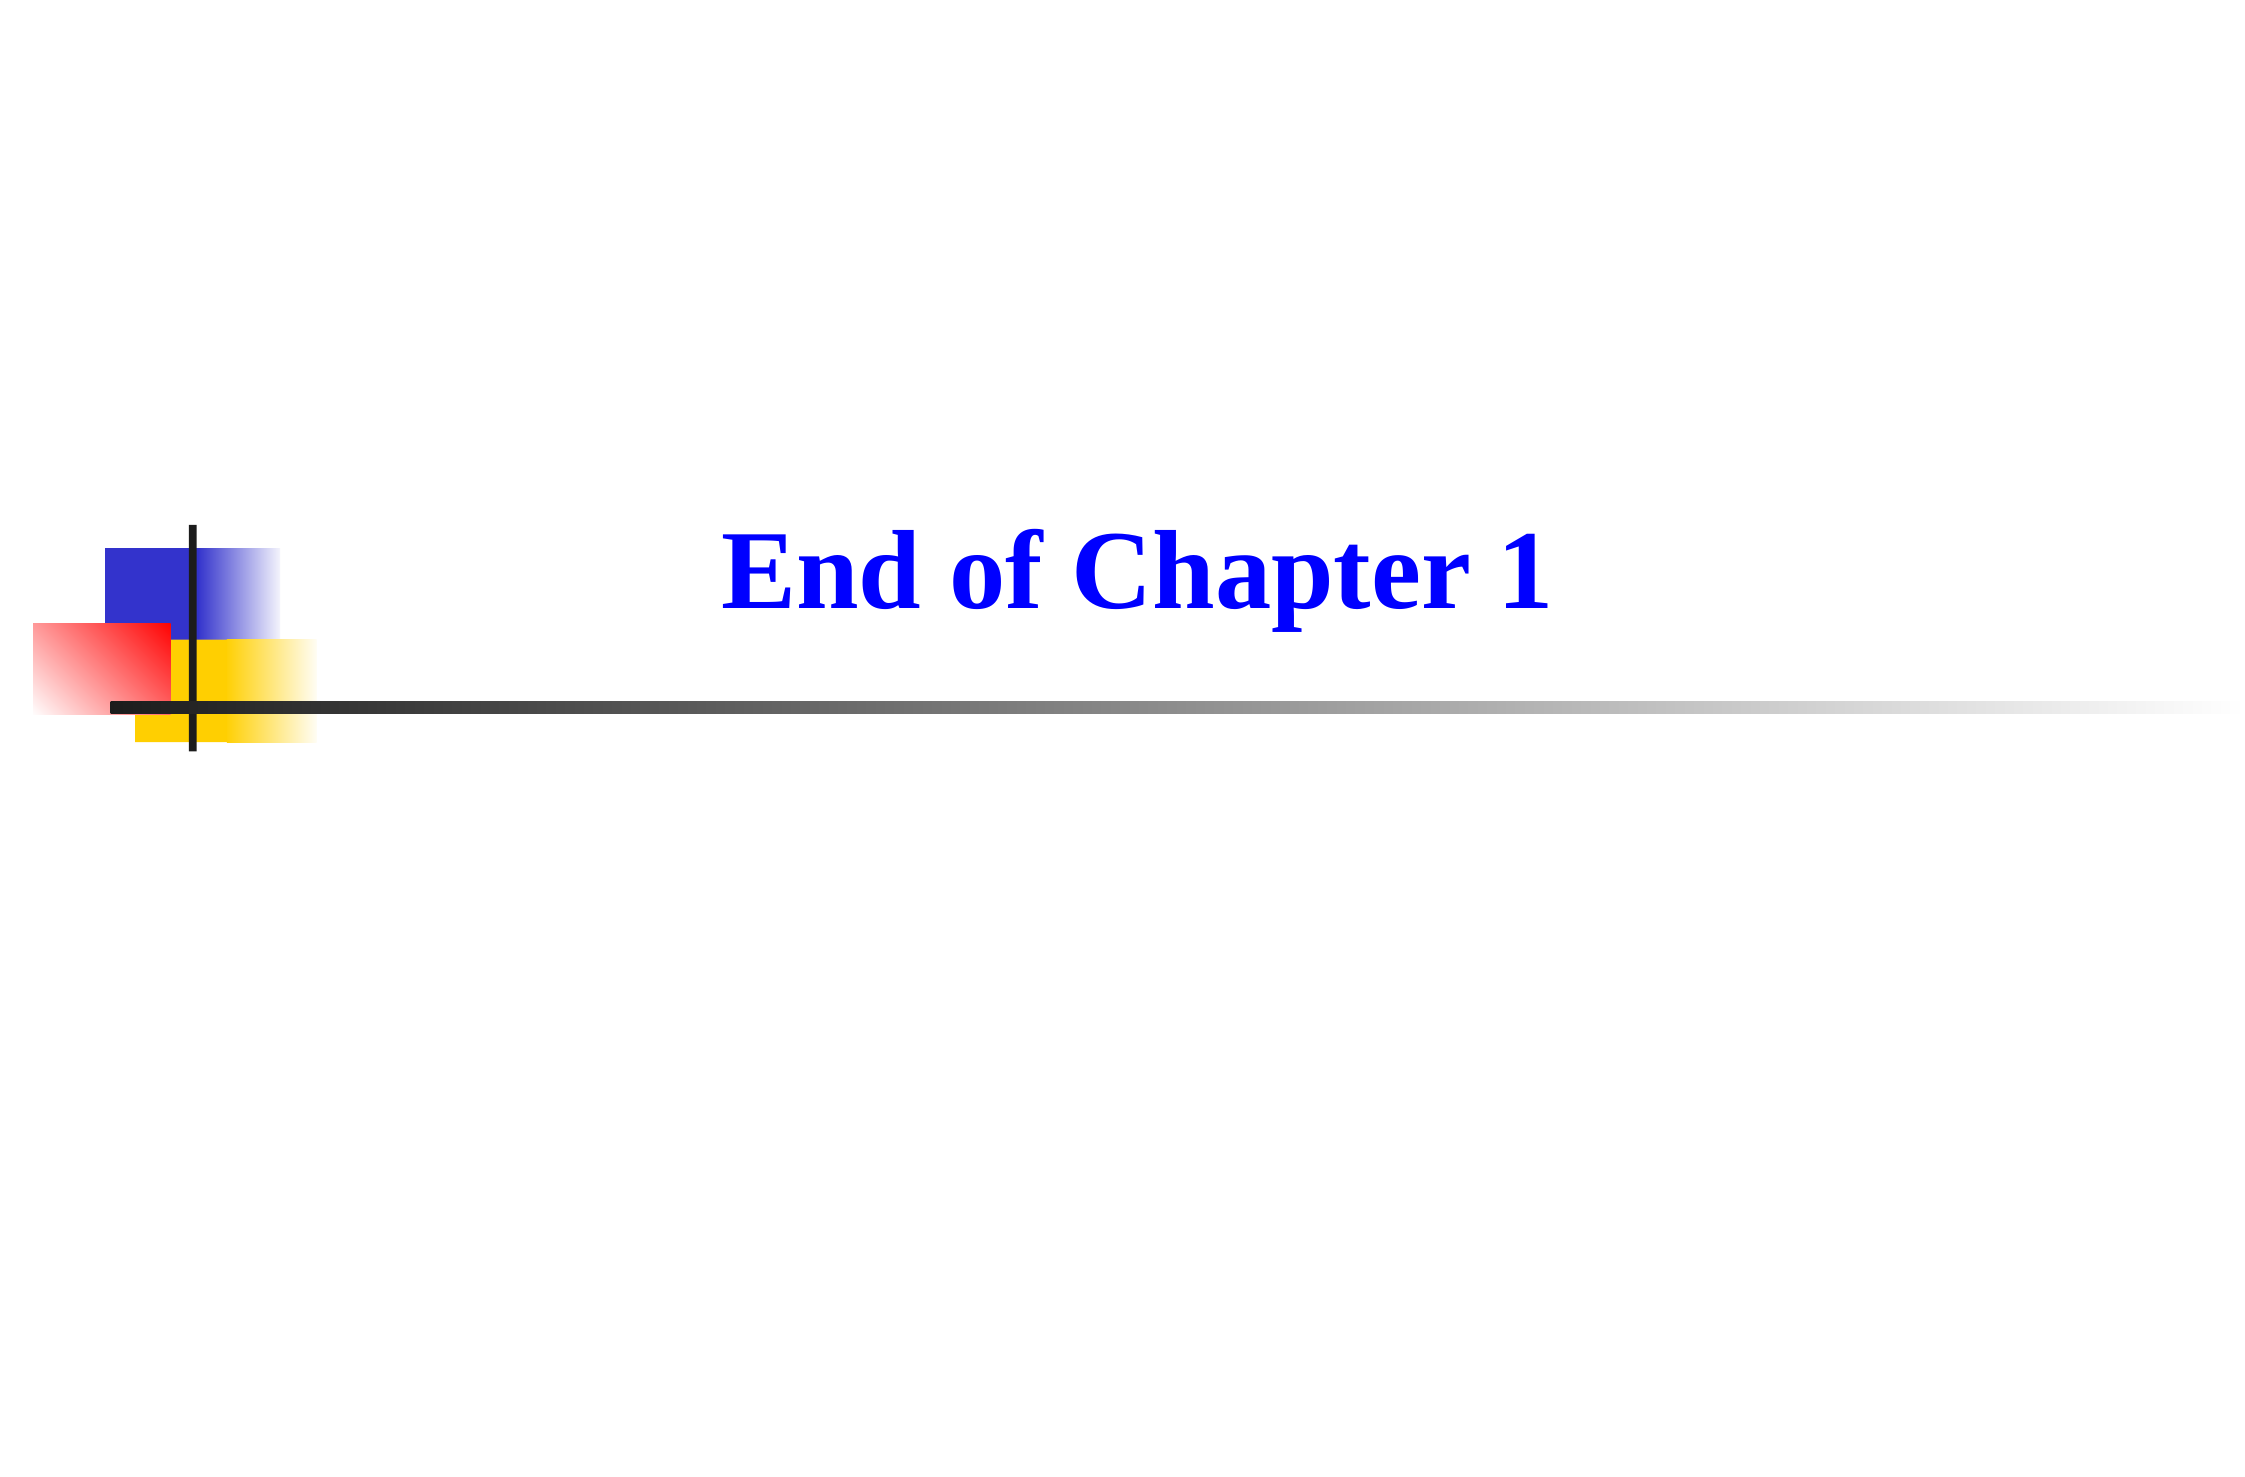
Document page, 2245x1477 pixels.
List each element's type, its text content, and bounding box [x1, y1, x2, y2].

title End of Chapter 1 [280, 360, 1995, 640]
